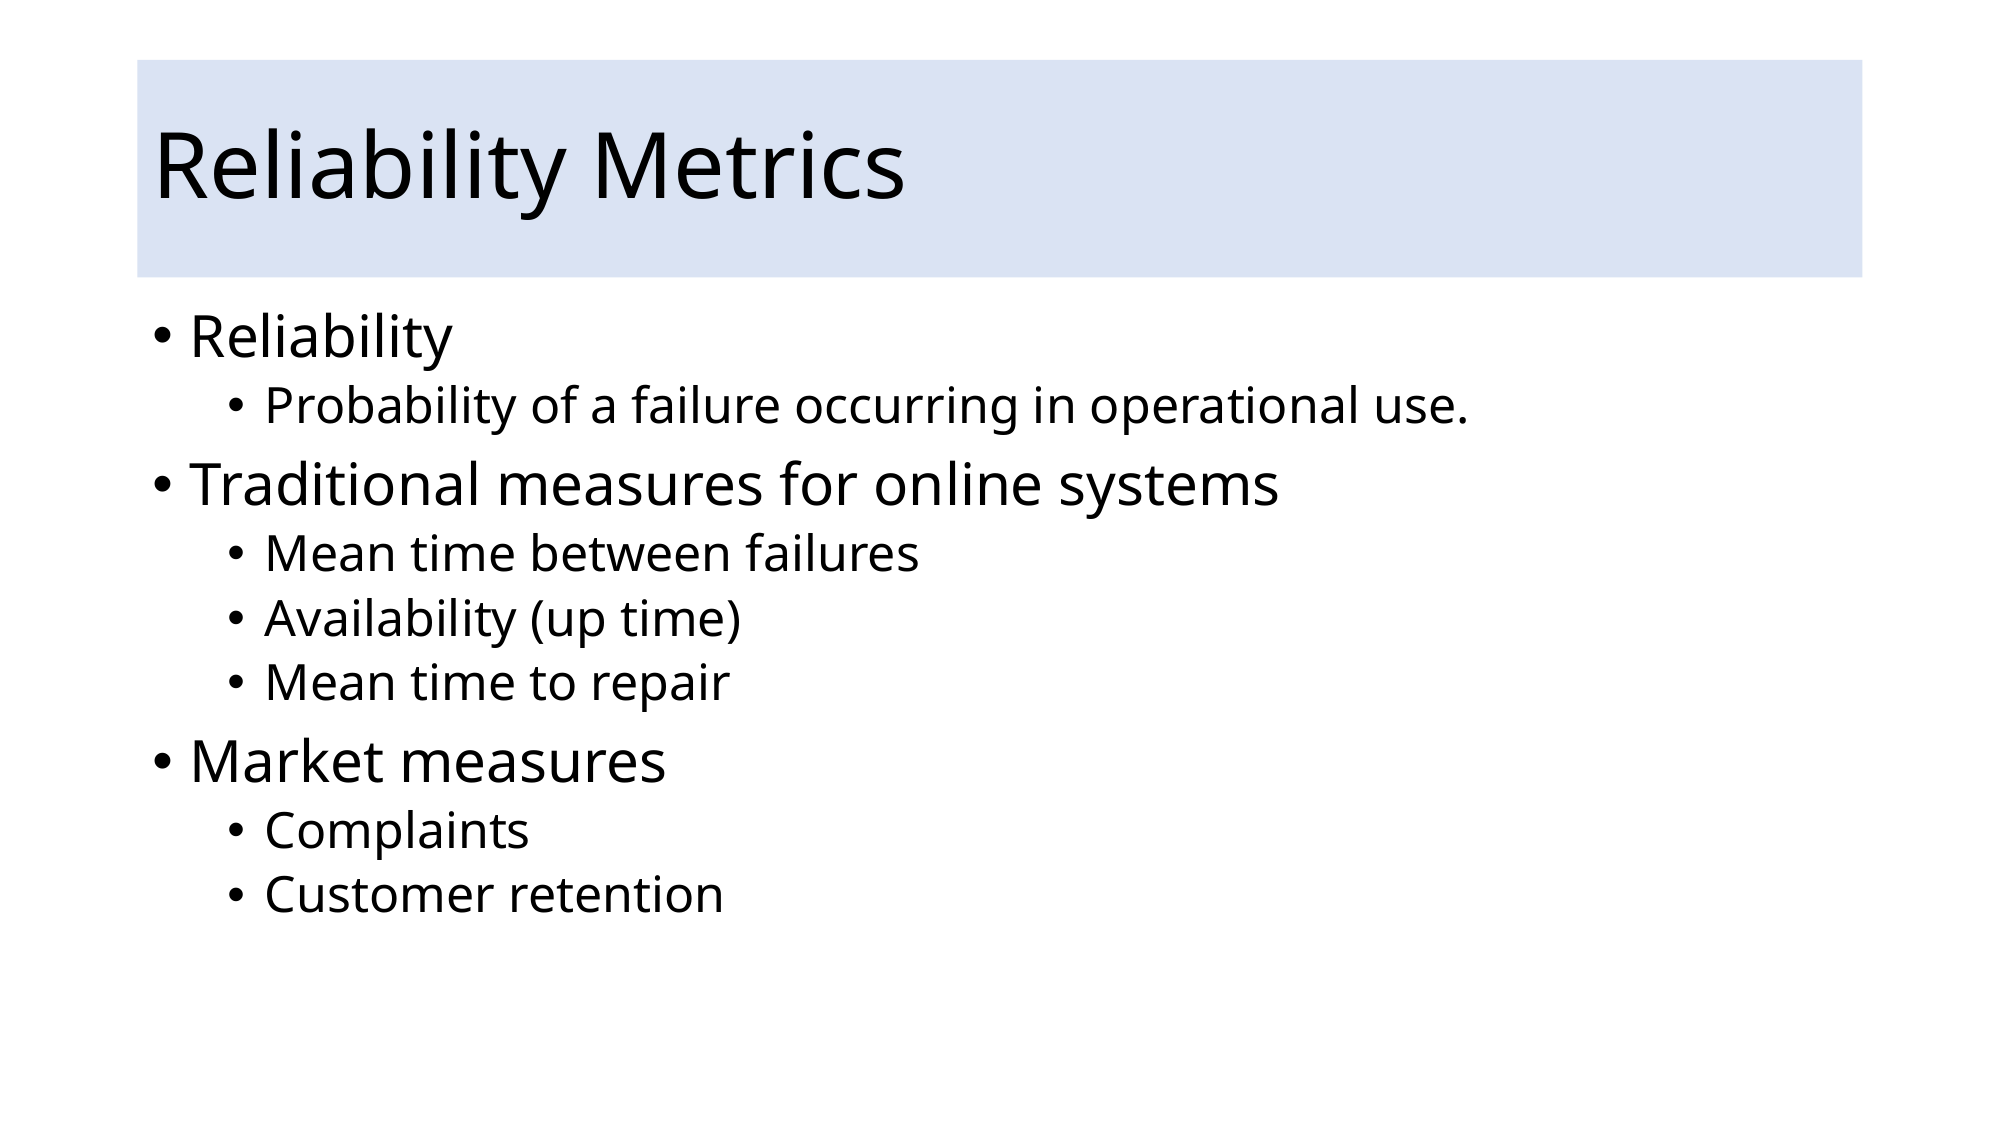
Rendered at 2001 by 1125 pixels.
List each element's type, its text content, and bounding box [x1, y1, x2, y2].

title Reliability Metrics [137, 59, 1863, 278]
list Reliability Probability of a failure occurring in operational use. Traditional measures for online systems Mean time between failures Availability (up time) Mean time to repair Market measures Complaints Customer retention [137, 299, 1863, 1014]
